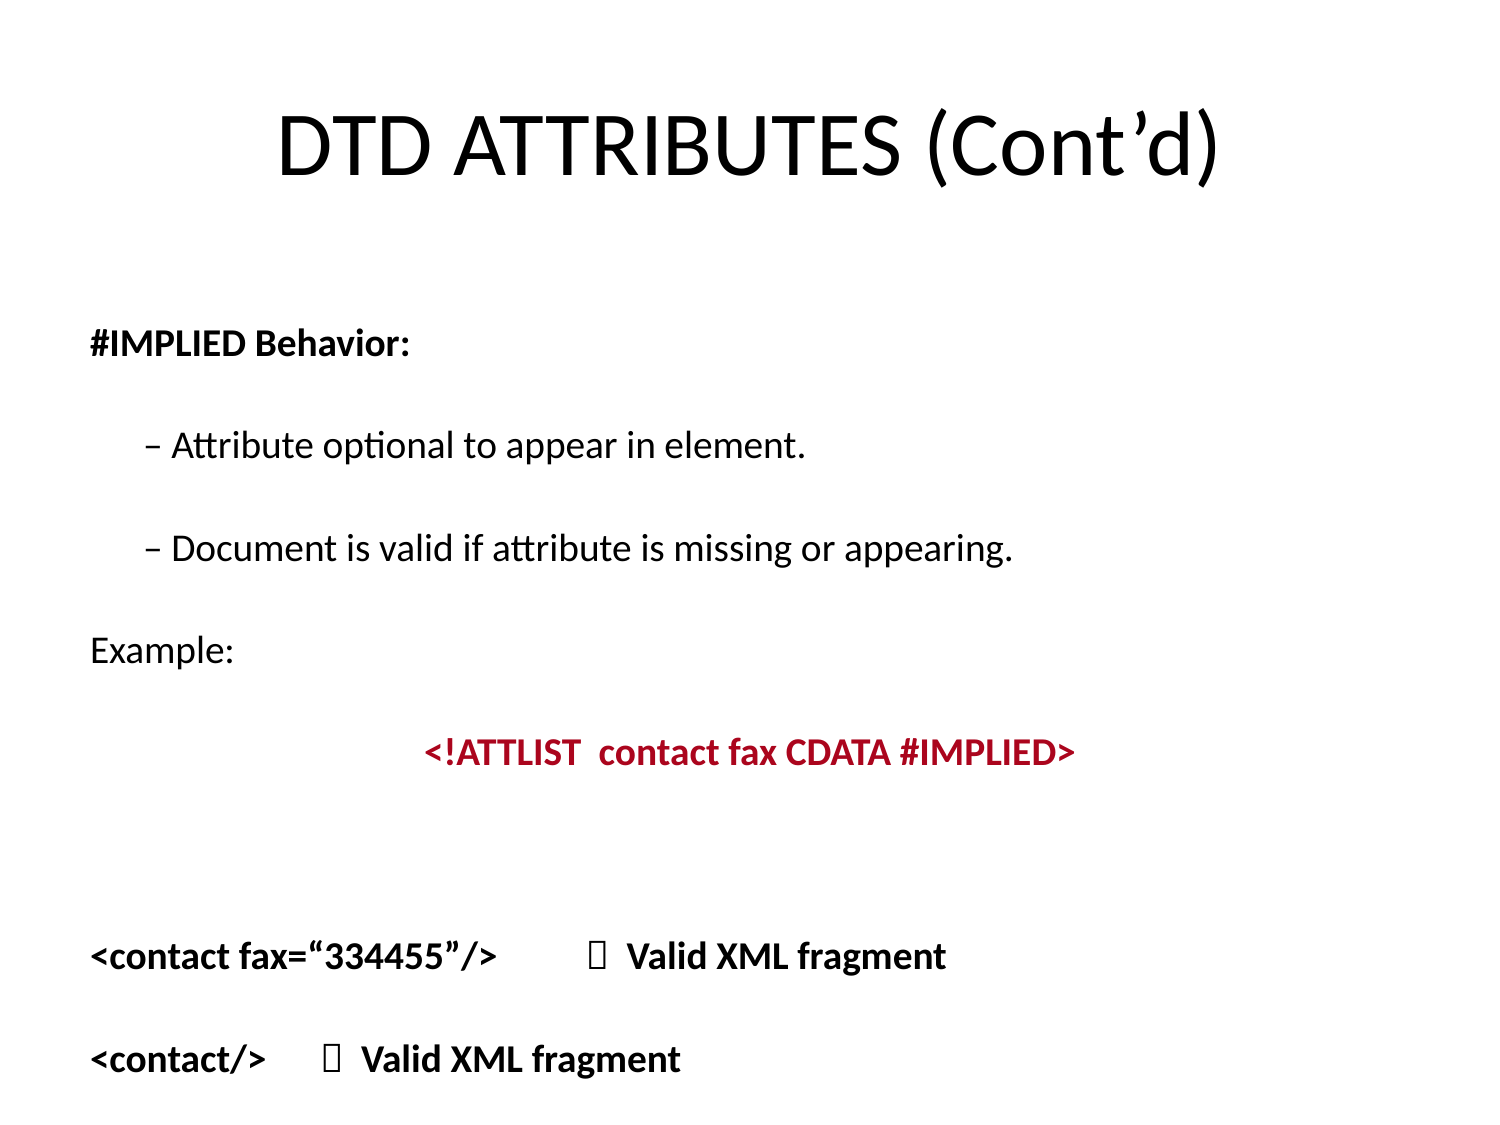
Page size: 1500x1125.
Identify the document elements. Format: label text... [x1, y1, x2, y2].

title DTD ATTRIBUTES (Cont’d) [75, 45, 1425, 233]
list #IMPLIED Behavior: – Attribute optional to appear in element. – Document is valid if attribute is missing or appearing. Example: <!ATTLIST contact fax CDATA #IMPLIED> <contact fax=“334455”/>  Valid XML fragment <contact/>  Valid XML fragment [75, 262, 1425, 1090]
